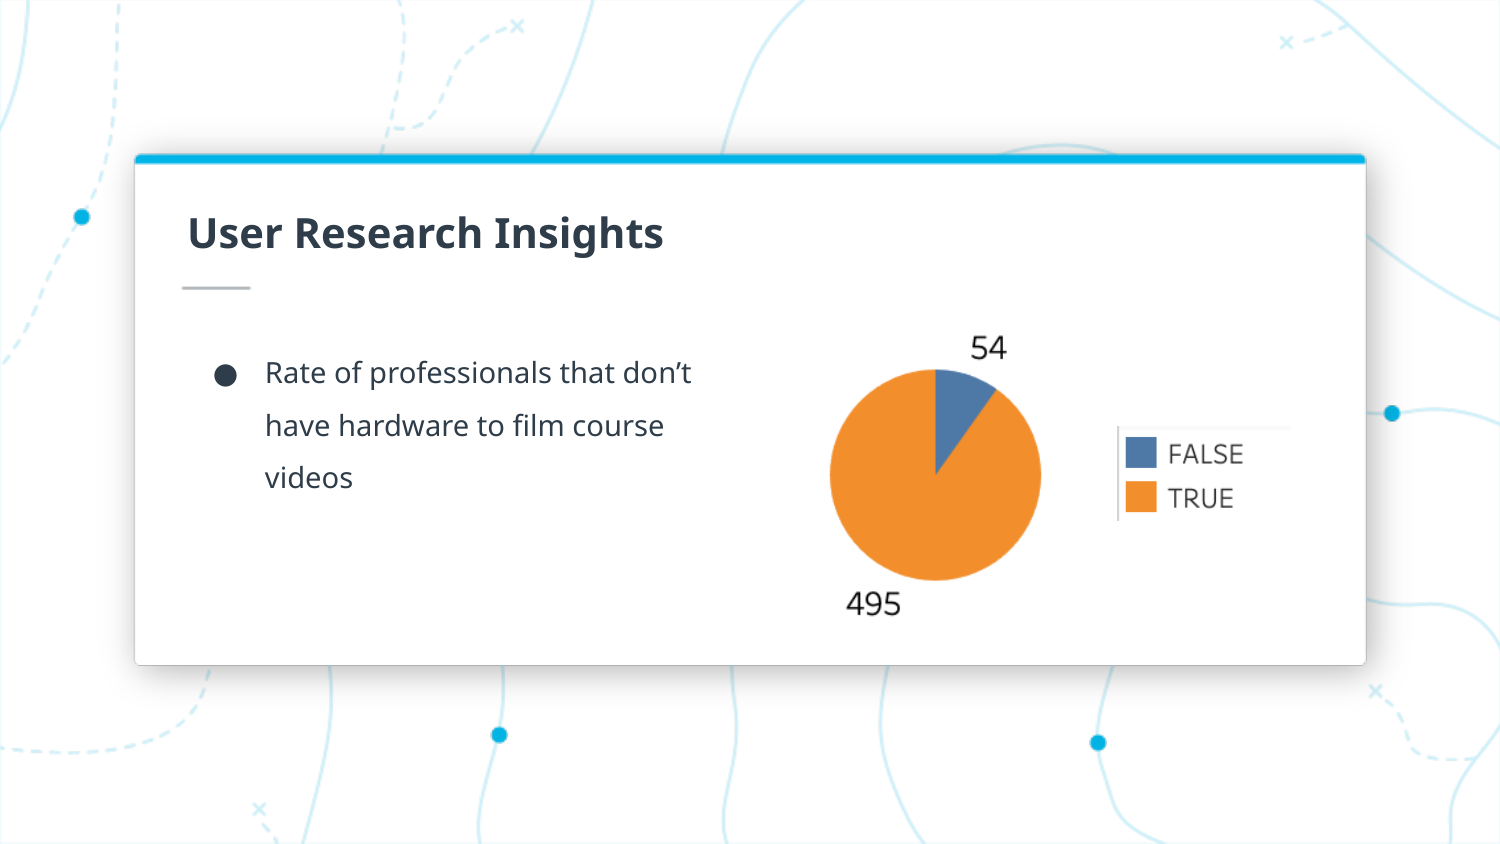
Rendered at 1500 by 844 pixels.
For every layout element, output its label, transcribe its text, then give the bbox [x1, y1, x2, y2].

picture [0, 0, 1500, 844]
list Rate of professionals that don’t have hardware to film course videos [174, 321, 720, 637]
title User Research Insights [172, 185, 1328, 280]
